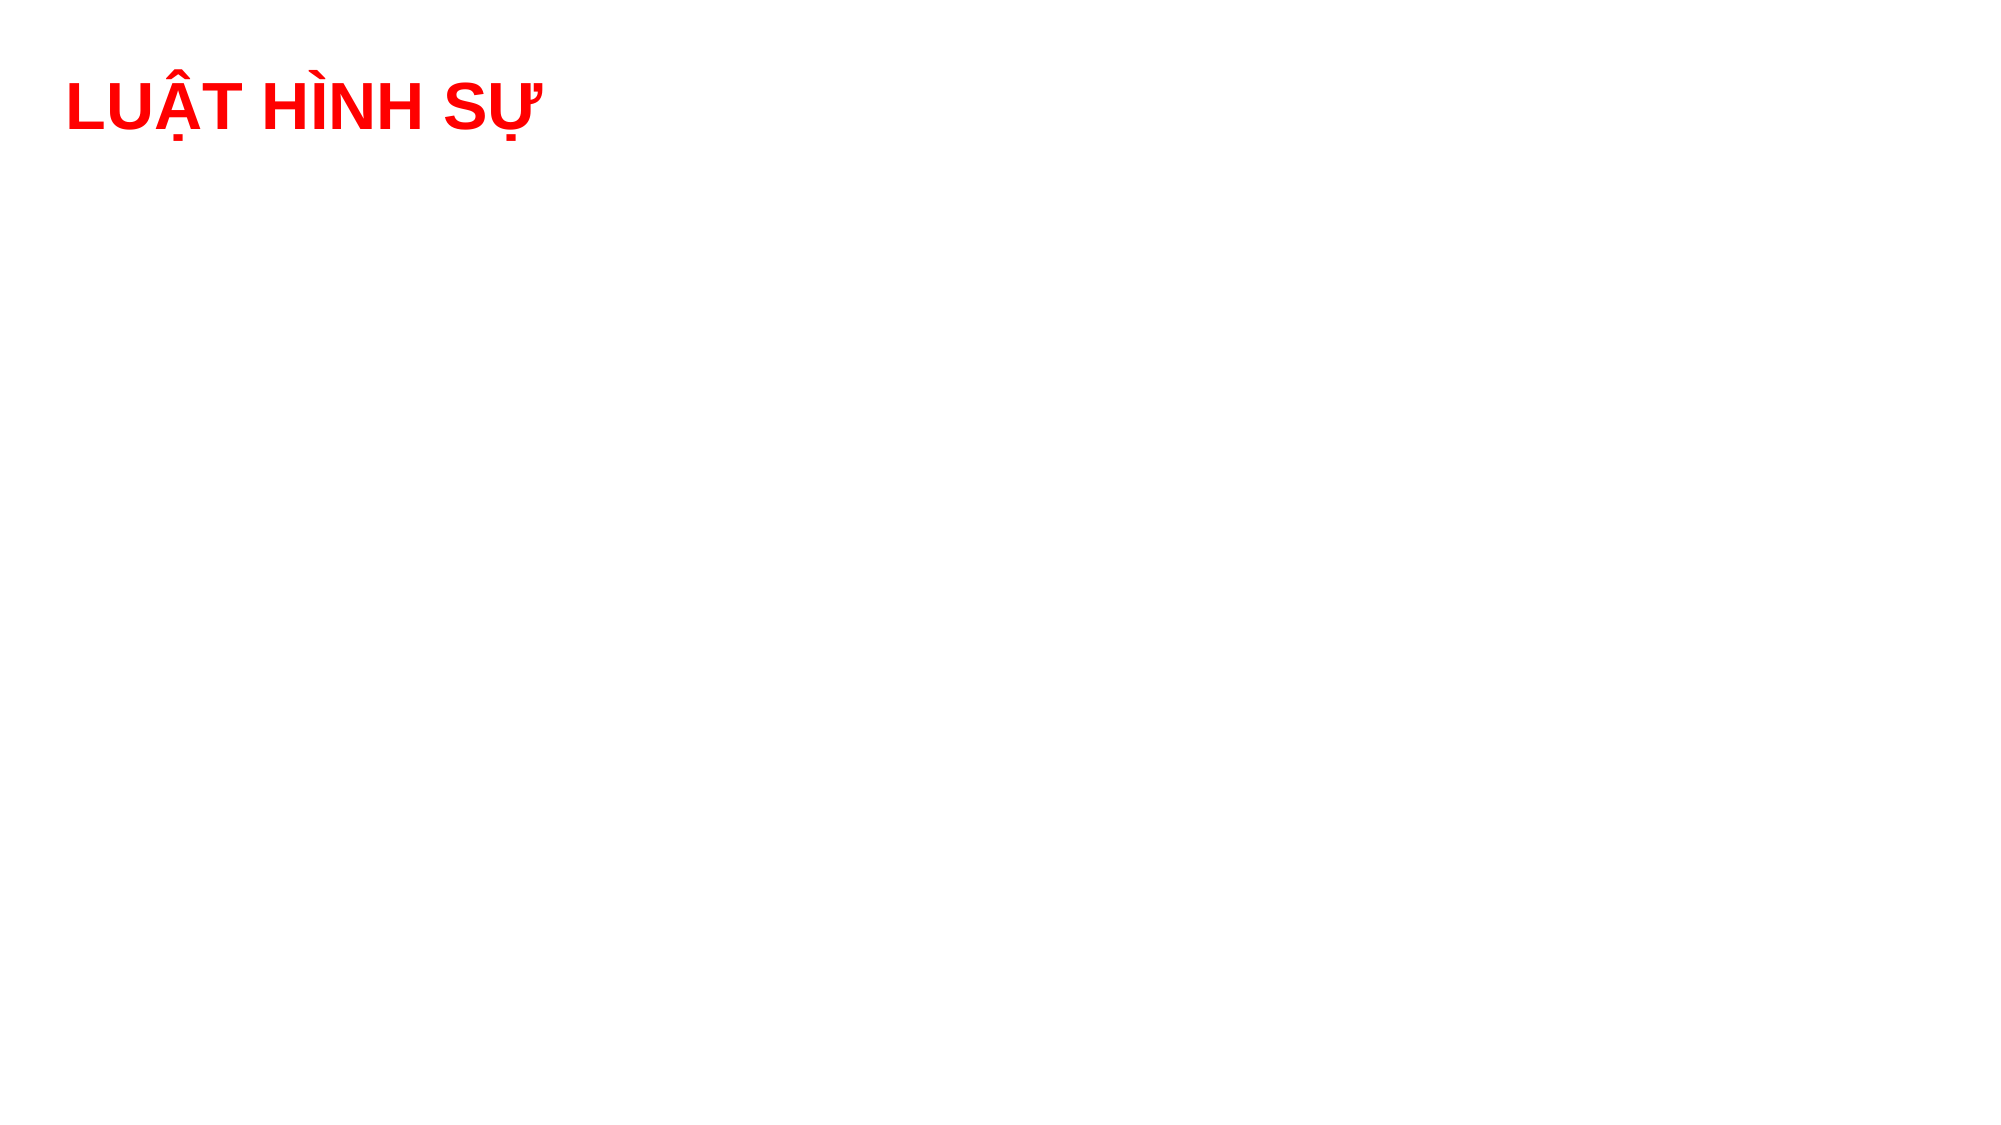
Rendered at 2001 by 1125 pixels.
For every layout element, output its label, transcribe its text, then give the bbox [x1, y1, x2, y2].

text_box LUẬT HÌNH SỰ [0, 55, 701, 151]
